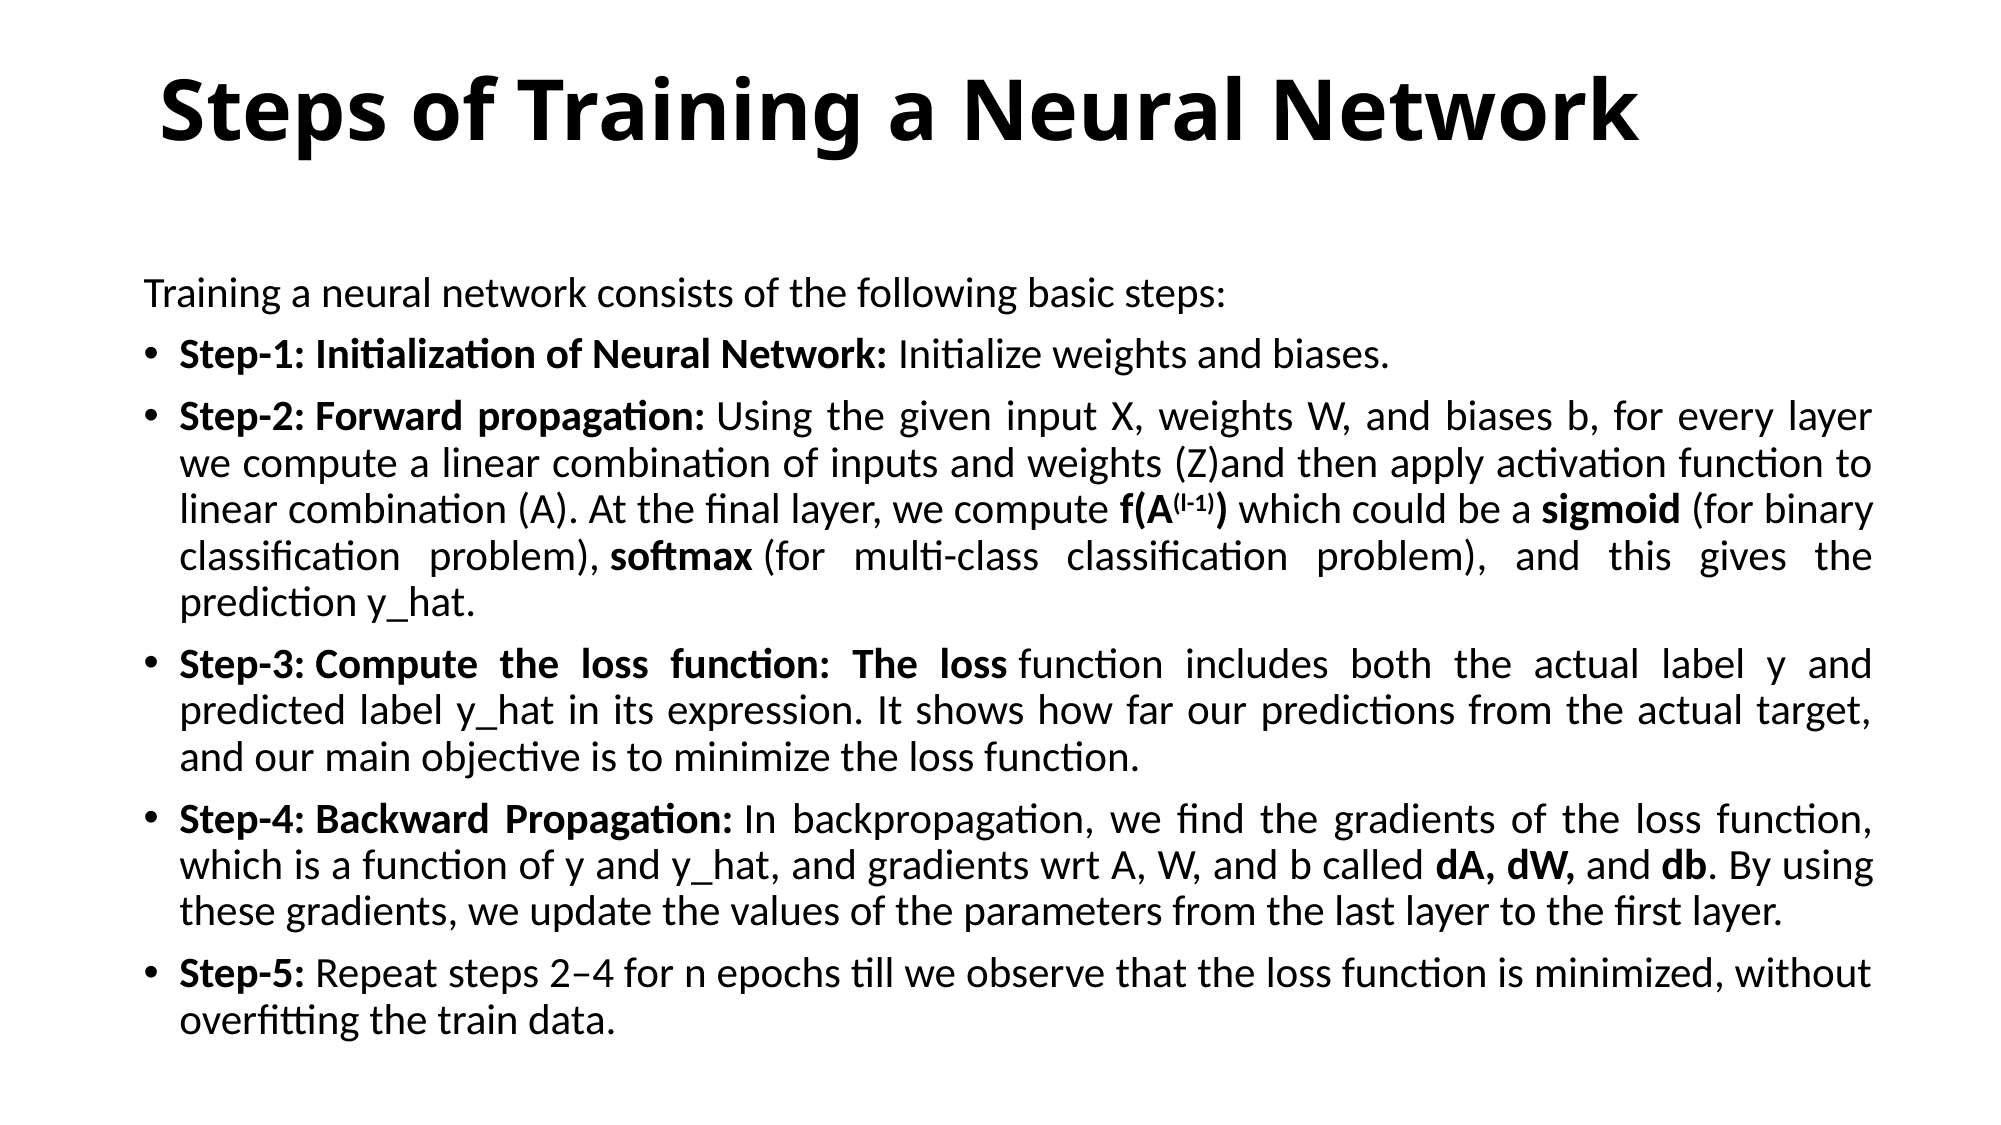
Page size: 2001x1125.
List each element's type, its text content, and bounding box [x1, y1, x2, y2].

title Steps of Training a Neural Network [144, 59, 1863, 167]
list Training a neural network consists of the following basic steps: Step-1: Initialization of Neural Network: Initialize weights and biases. Step-2: Forward propagation: Using the given input X, weights W, and biases b, for every layer we compute a linear combination of inputs and weights (Z)and then apply activation function to linear combination (A). At the final layer, we compute f(A(l-1)) which could be a sigmoid (for binary classification problem), softmax (for multi-class classification problem), and this gives the prediction y_hat. Step-3: Compute the loss function: The loss function includes both the actual label y and predicted label y_hat in its expression. It shows how far our predictions from the actual target, and our main objective is to minimize the loss function. Step-4: Backward Propagation: In backpropagation, we find the gradients of the loss function, which is a function of y and y_hat, and gradients wrt A, W, and b called dA, dW, and db. By using these gradients, we update the values of the parameters from the last layer to the first layer. Step-5: Repeat steps 2–4 for n epochs till we observe that the loss function is minimized, without overfitting the train data. [128, 195, 1889, 1074]
